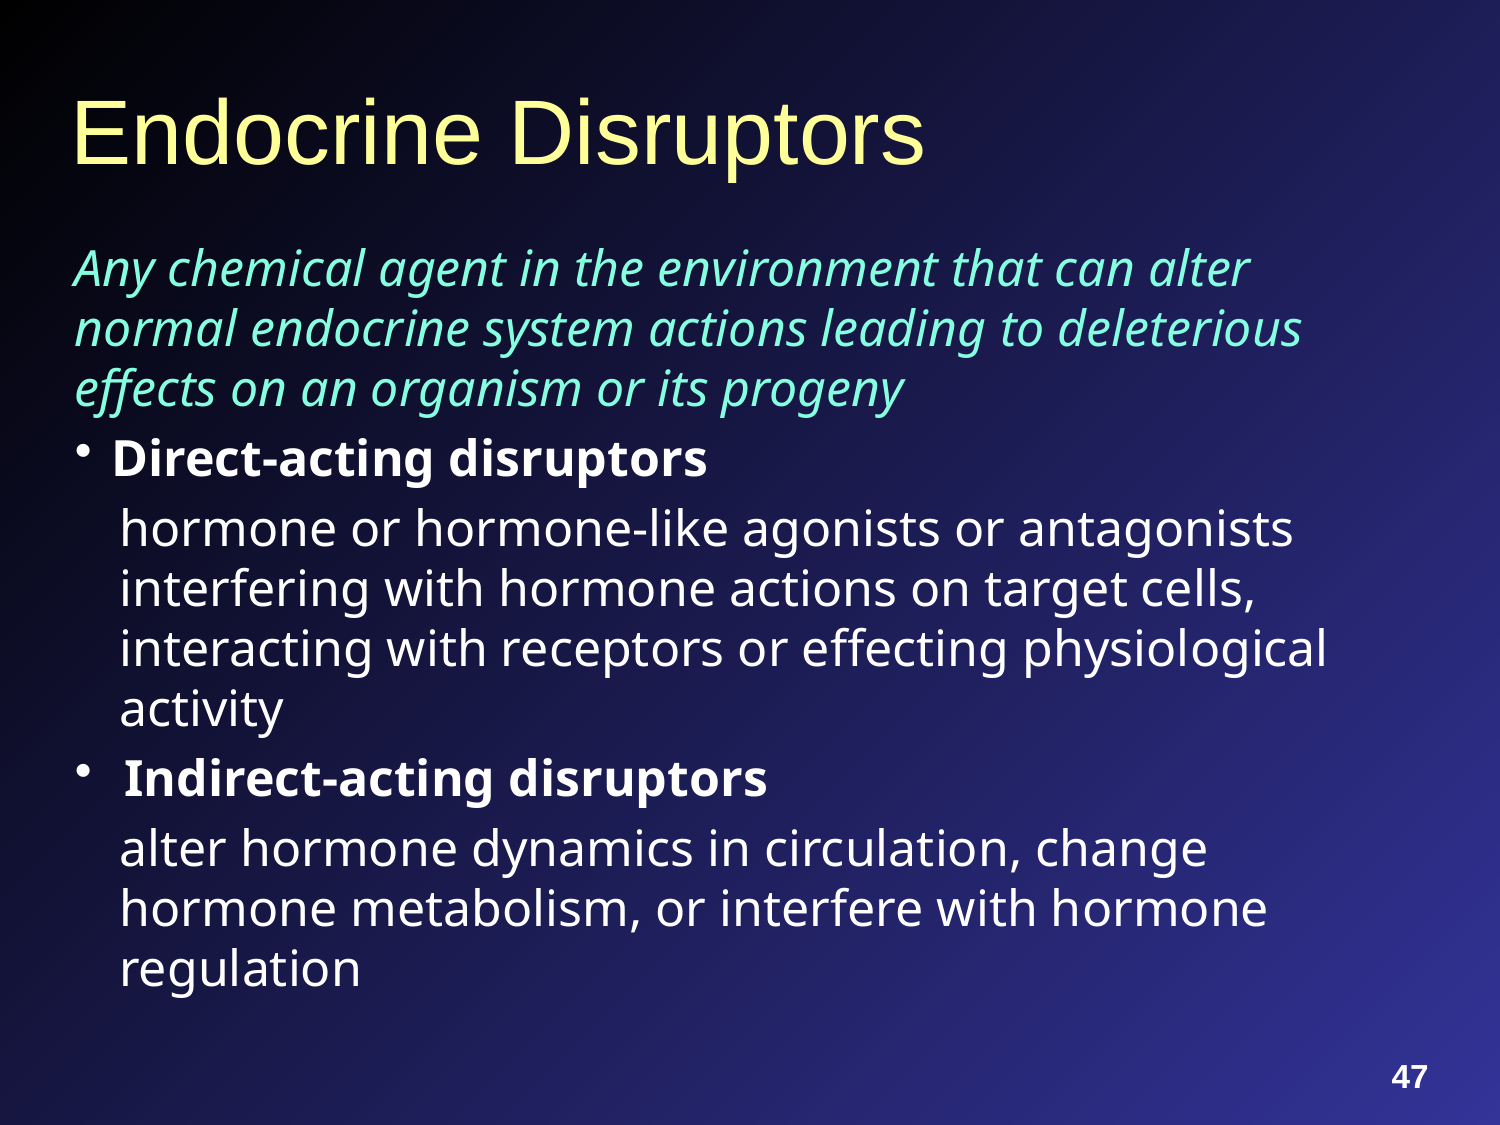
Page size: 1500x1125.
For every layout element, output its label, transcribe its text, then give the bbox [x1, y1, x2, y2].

slide_number 47 [1093, 1044, 1444, 1105]
title Endocrine Disruptors [55, 65, 1435, 192]
list Any chemical agent in the environment that can alter normal endocrine system actions leading to deleterious effects on an organism or its progeny Direct-acting disruptors hormone or hormone-like agonists or antagonists interfering with hormone actions on target cells, interacting with receptors or effecting physiological activity Indirect-acting disruptors alter hormone dynamics in circulation, change hormone metabolism, or interfere with hormone regulation [59, 228, 1437, 1057]
